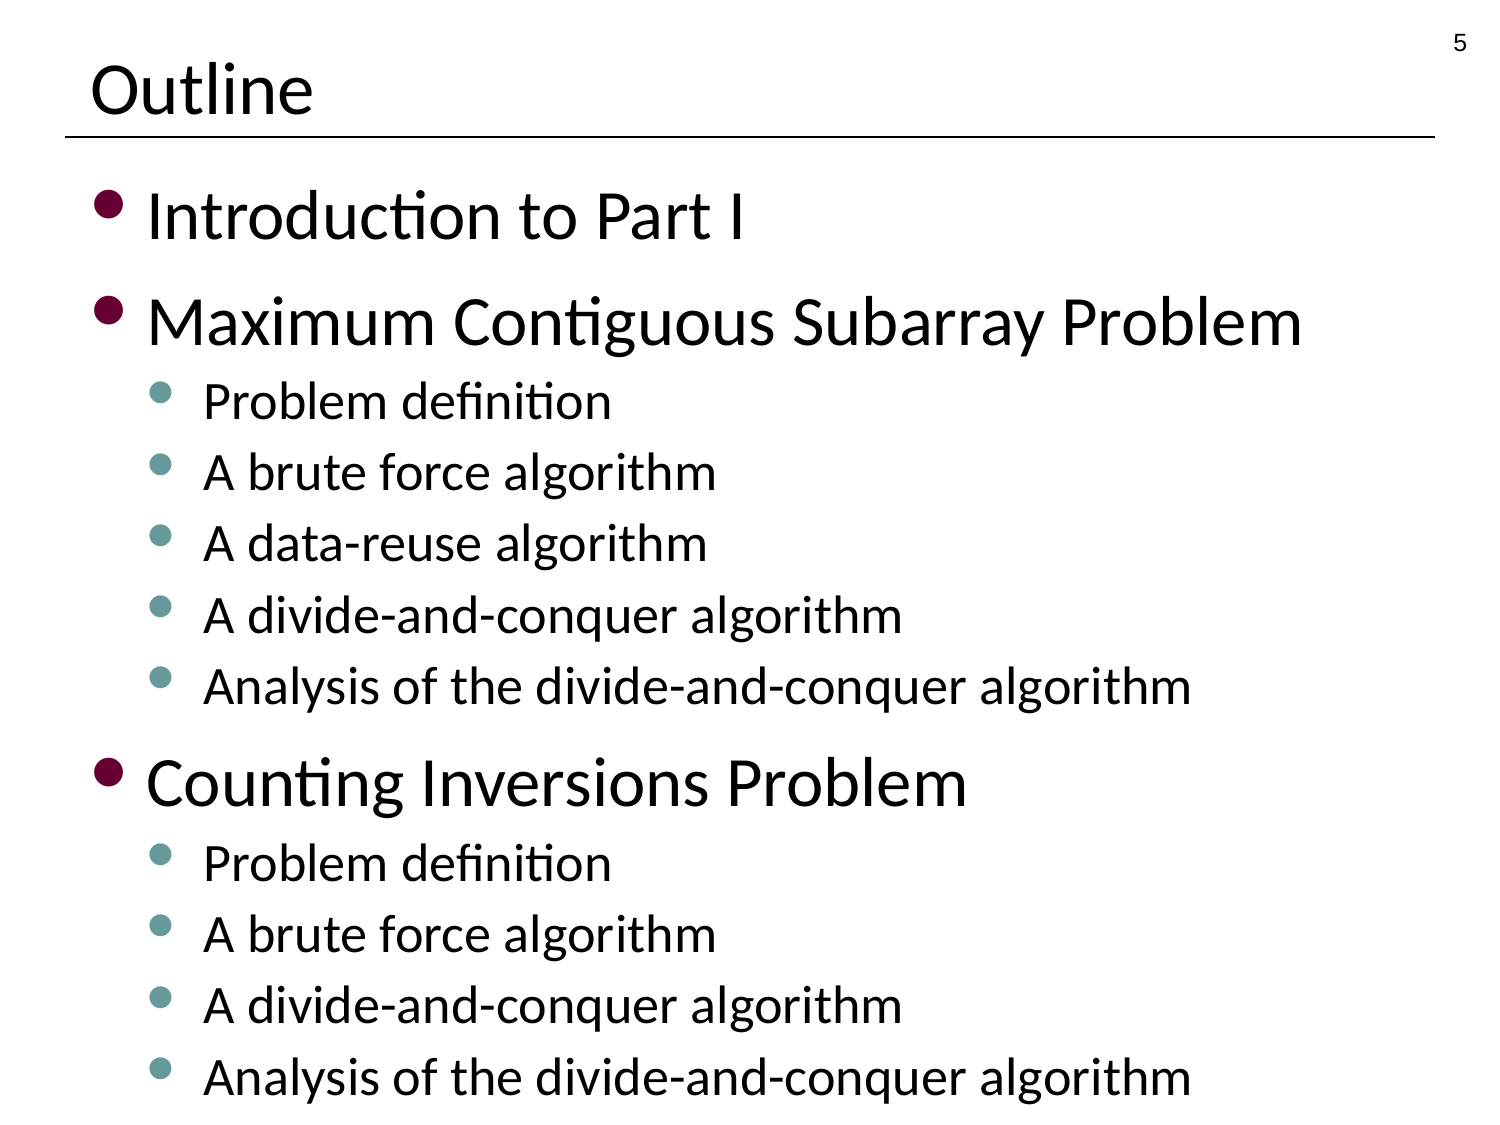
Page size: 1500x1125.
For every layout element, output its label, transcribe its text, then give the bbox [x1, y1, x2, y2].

title Outline [75, 20, 1425, 138]
slide_number 5 [1131, 18, 1483, 62]
list Introduction to Part I Maximum Contiguous Subarray Problem Problem definition A brute force algorithm A data-reuse algorithm A divide-and-conquer algorithm Analysis of the divide-and-conquer algorithm Counting Inversions Problem Problem definition A brute force algorithm A divide-and-conquer algorithm Analysis of the divide-and-conquer algorithm [75, 160, 1471, 1094]
